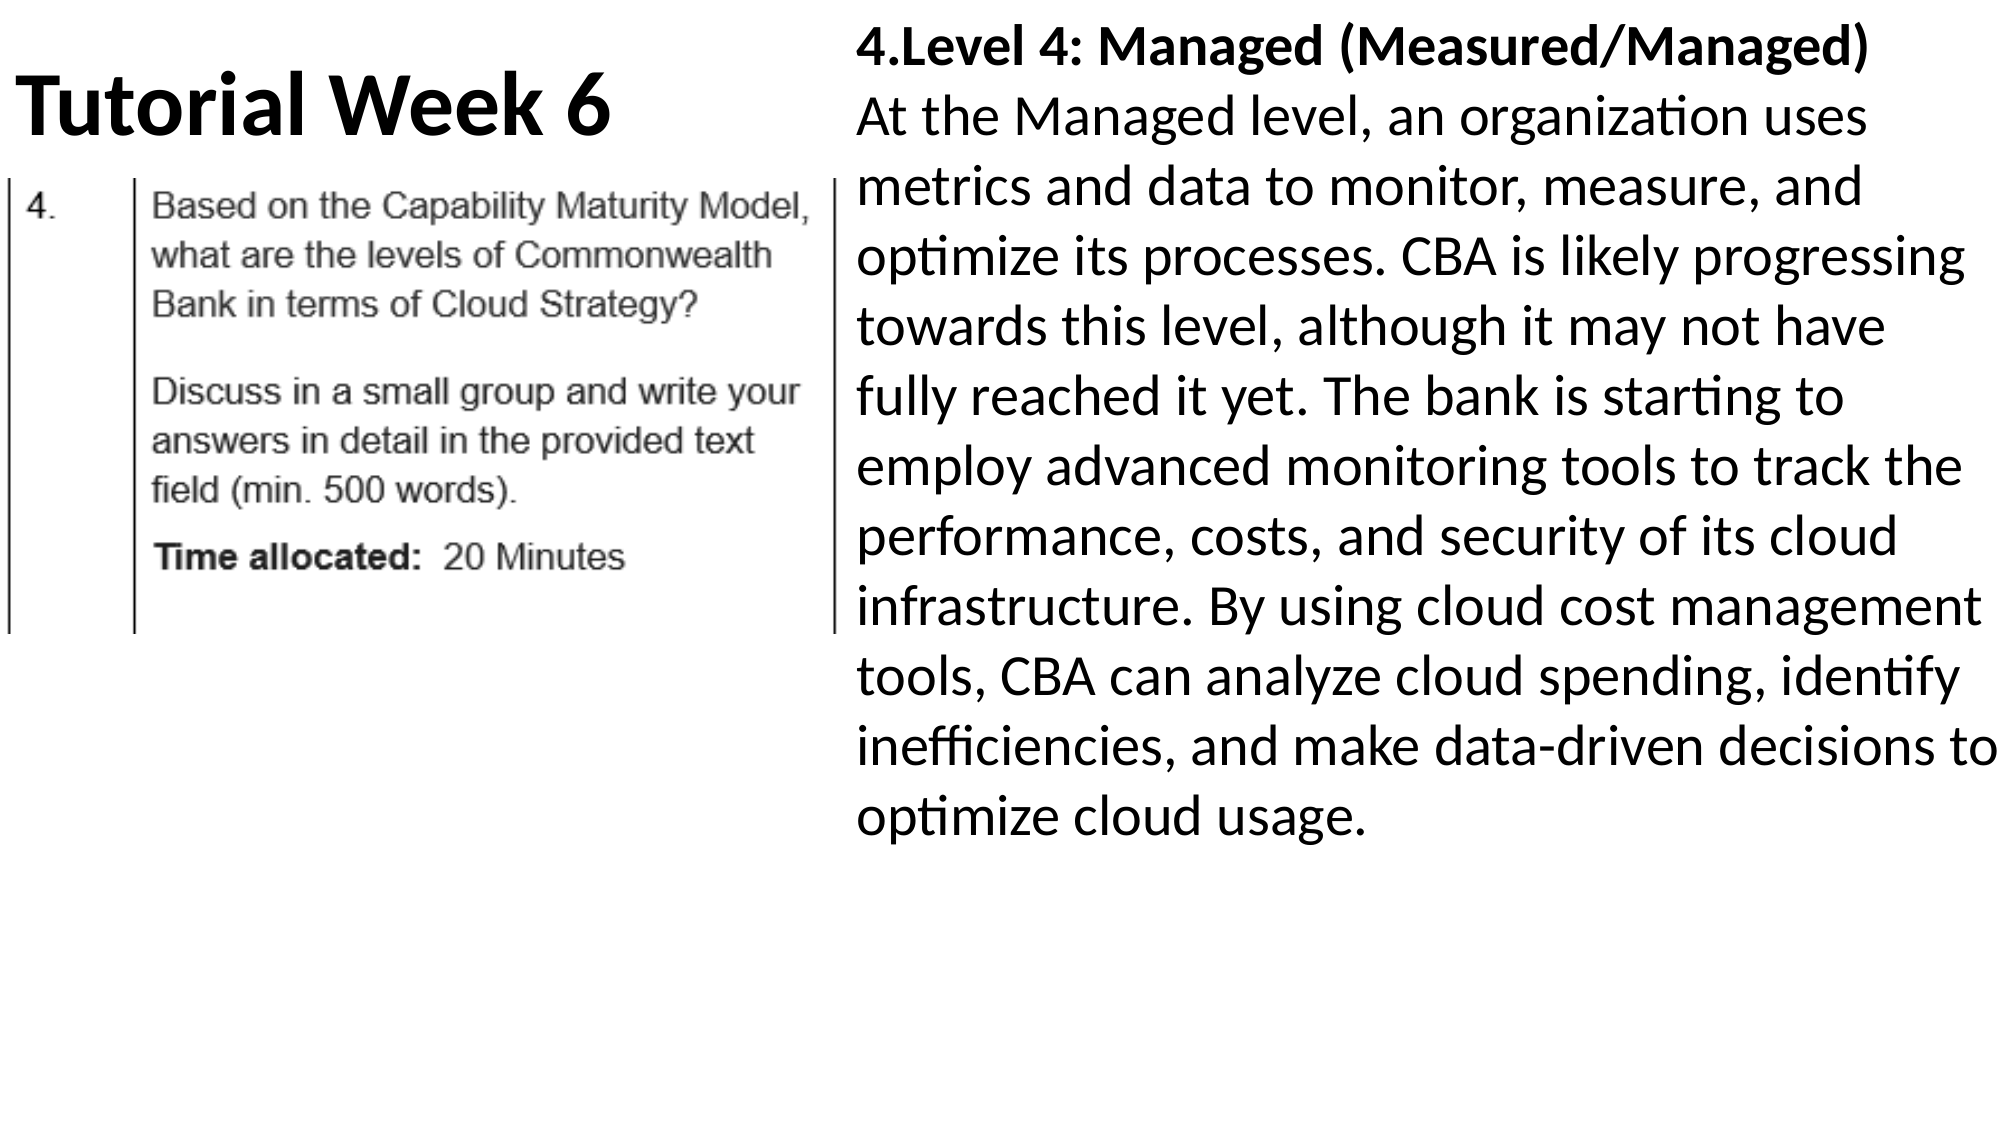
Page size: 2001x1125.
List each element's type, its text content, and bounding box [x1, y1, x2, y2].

text_box Level 4: Managed (Measured/Managed) At the Managed level, an organization uses metrics and data to monitor, measure, and optimize its processes. CBA is likely progressing towards this level, although it may not have fully reached it yet. The bank is starting to employ advanced monitoring tools to track the performance, costs, and security of its cloud infrastructure. By using cloud cost management tools, CBA can analyze cloud spending, identify inefficiencies, and make data-driven decisions to optimize cloud usage. [841, 0, 2000, 855]
picture [0, 177, 843, 635]
title Tutorial Week 6 [0, 0, 841, 177]
